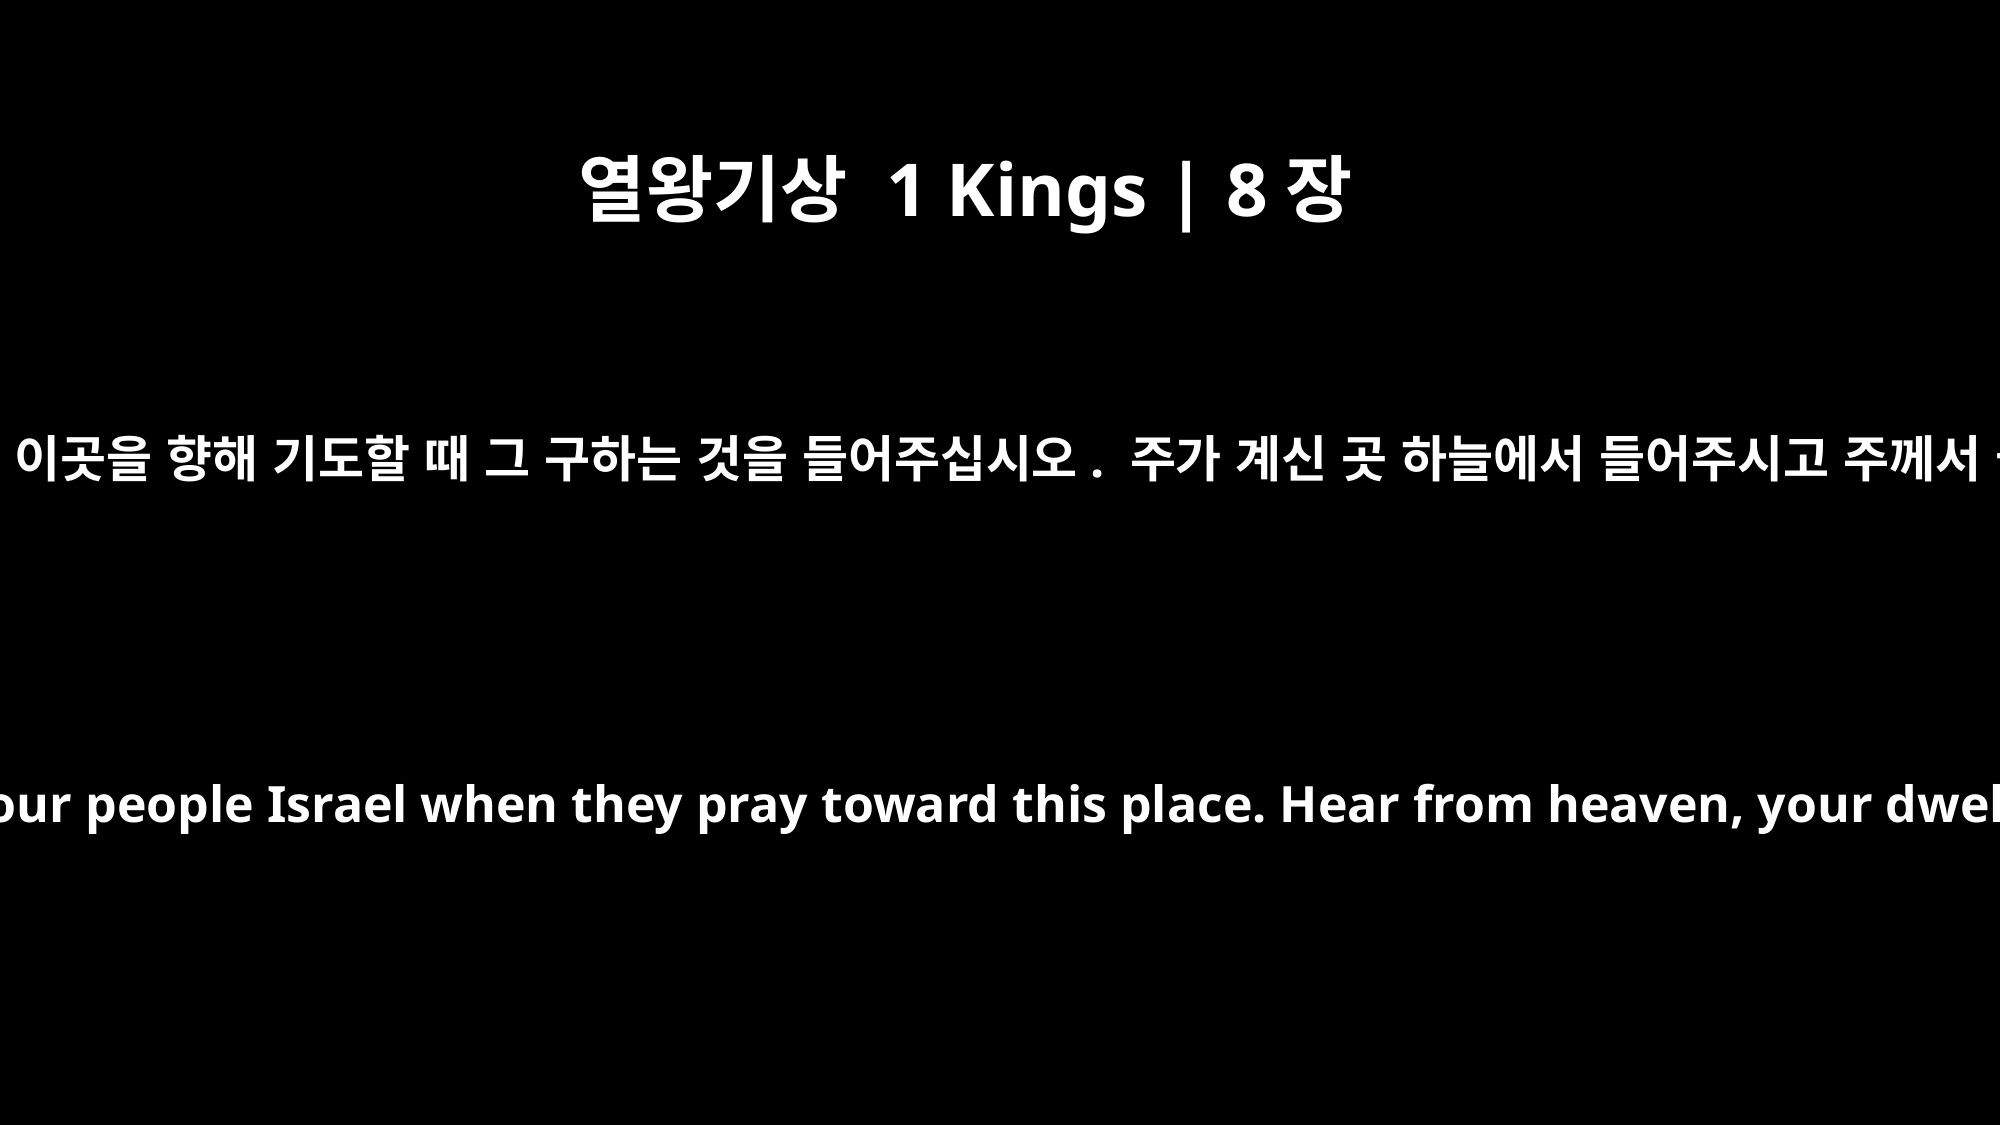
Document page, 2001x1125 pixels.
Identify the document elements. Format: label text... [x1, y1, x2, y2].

text_box 열왕기상 1 Kings | 8장 [564, 136, 1368, 239]
text_box Hear the supplication of your servant and of your people Israel when they pray toward this place. Hear from heaven, your dwelling place, and when you hear, forgive. [0, 764, 2000, 840]
text_box 30 주의 종과 주의 백성 이스라엘이 이곳을 향해 기도할 때 그 구하는 것을 들어주십시오. 주가 계신 곳 하늘에서 들어주시고 주께서 들으실 때 용서해 주십시오. [0, 359, 2000, 495]
